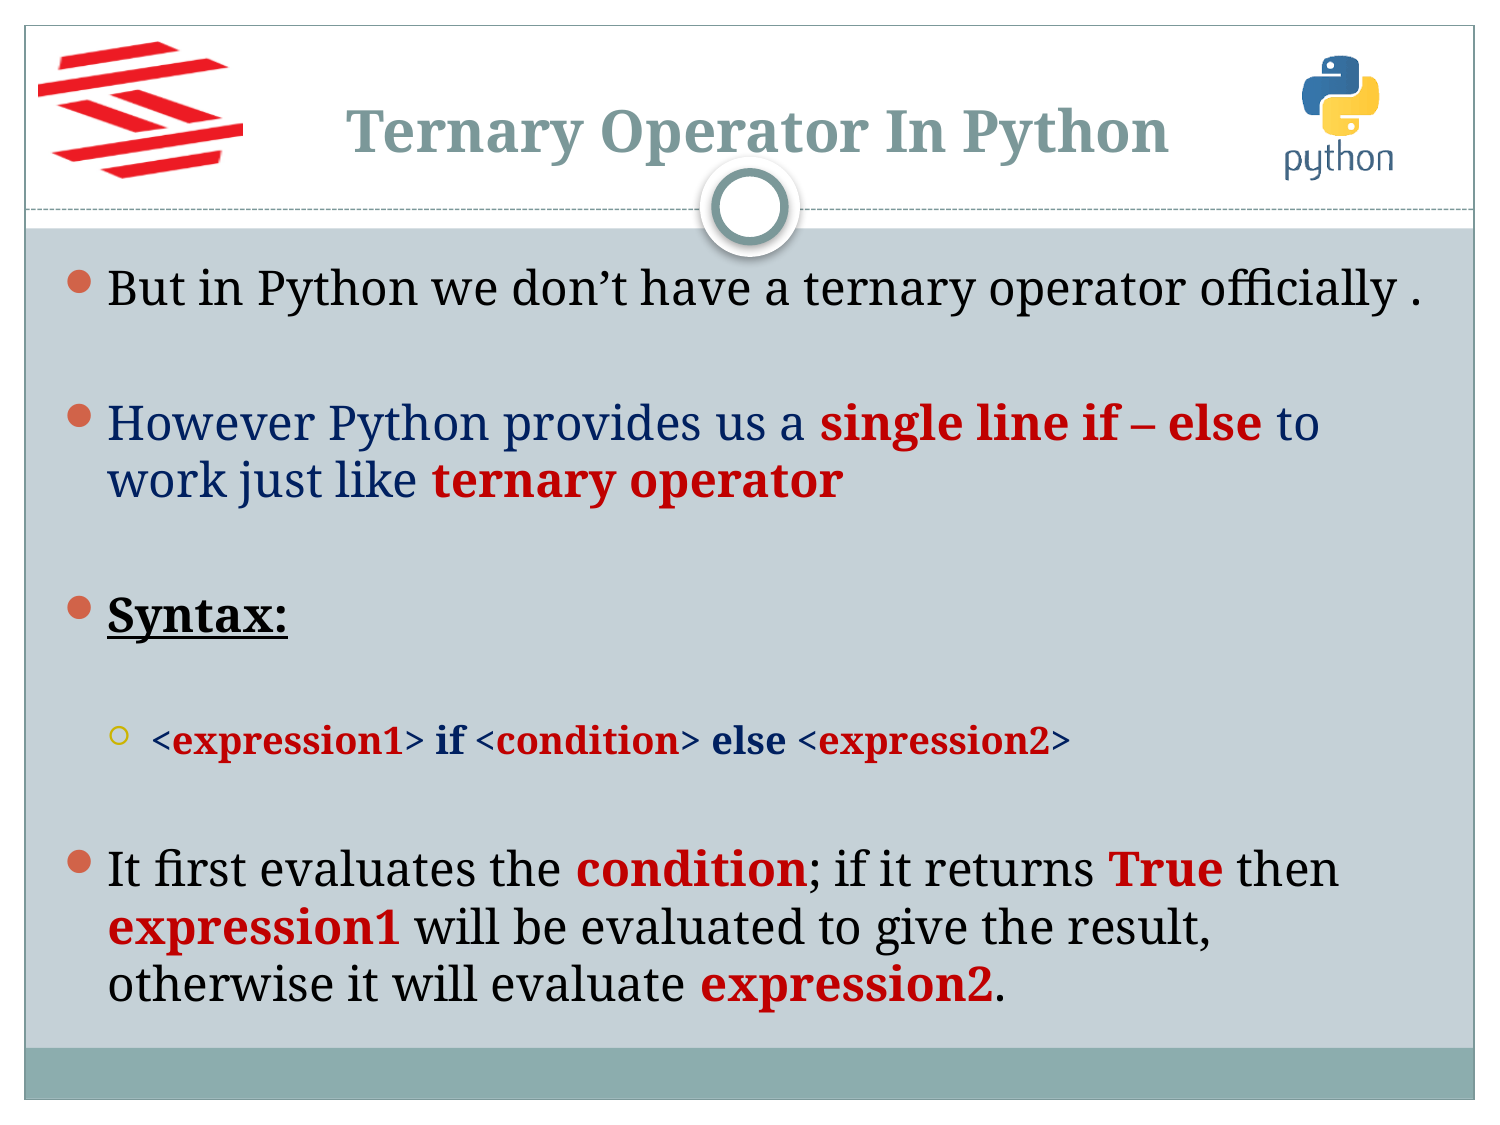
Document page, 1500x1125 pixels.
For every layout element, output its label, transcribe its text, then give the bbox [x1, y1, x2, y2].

picture [37, 40, 243, 185]
list But in Python we don’t have a ternary operator officially . However Python provides us a single line if – else to work just like ternary operator Syntax: <expression1> if <condition> else <expression2> It first evaluates the condition; if it returns True then expression1 will be evaluated to give the result, otherwise it will evaluate expression2. [49, 250, 1445, 1047]
picture [1206, 53, 1471, 186]
title Ternary Operator In Python [248, 46, 1459, 172]
